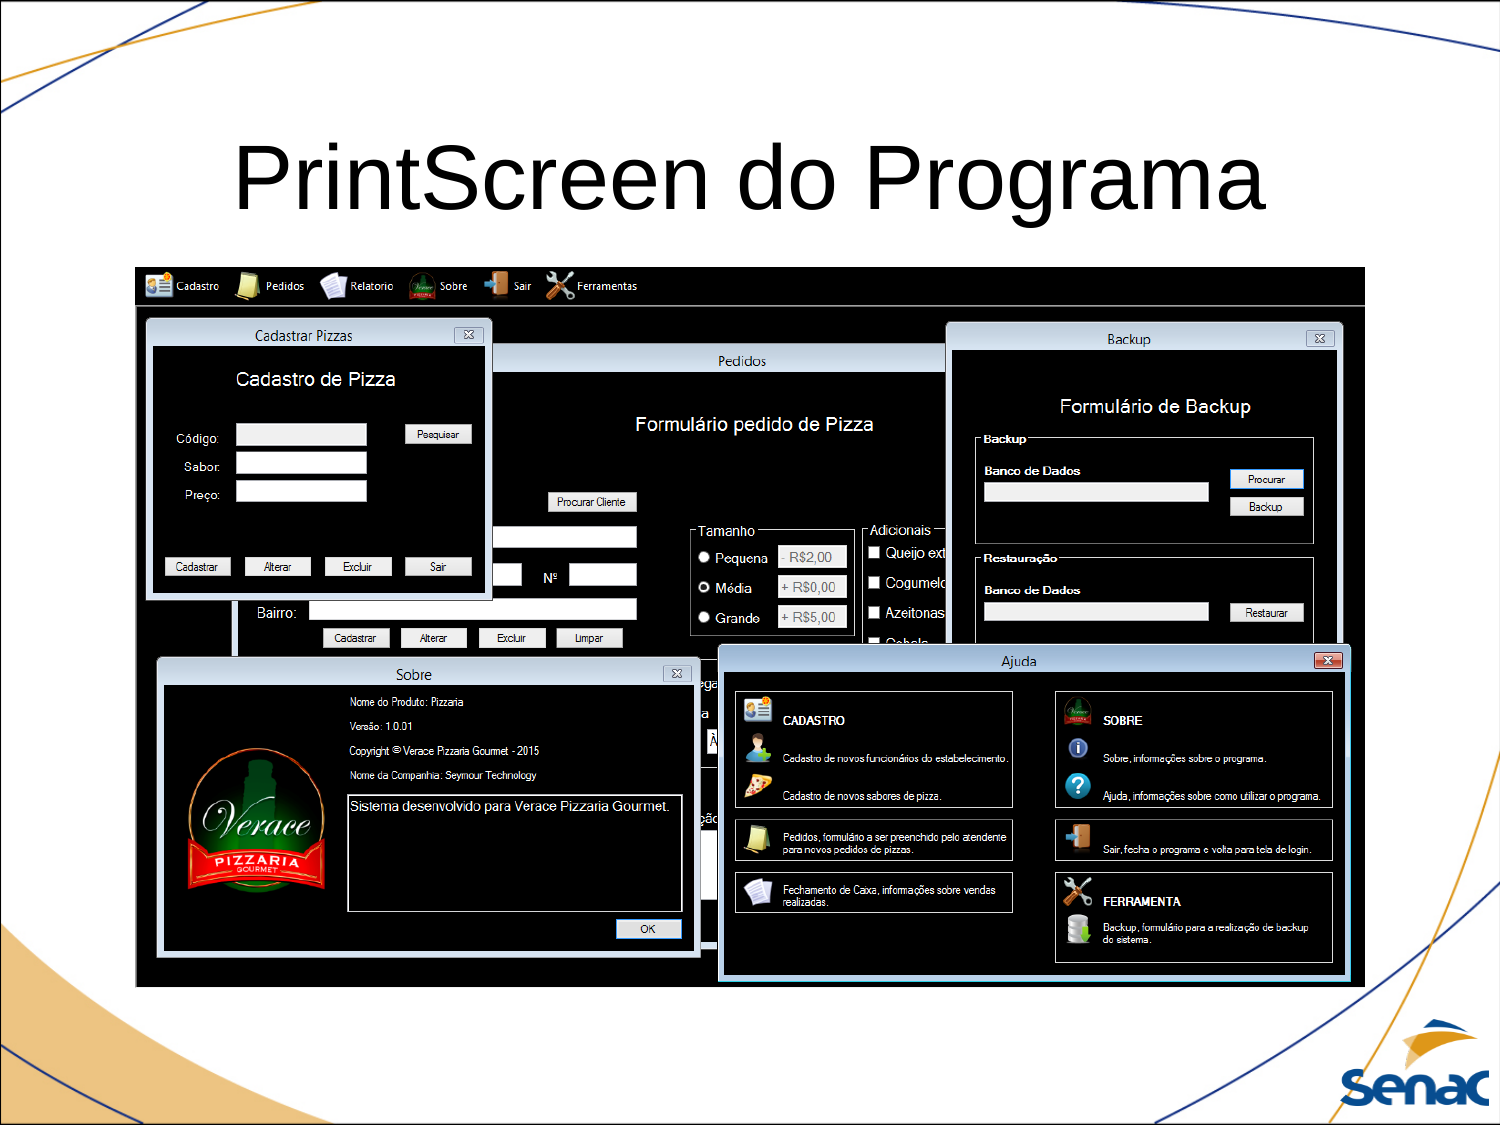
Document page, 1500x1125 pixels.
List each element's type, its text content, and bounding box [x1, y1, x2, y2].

picture [0, 0, 1500, 1125]
text_box PrintScreen do Programa [188, 137, 1311, 208]
